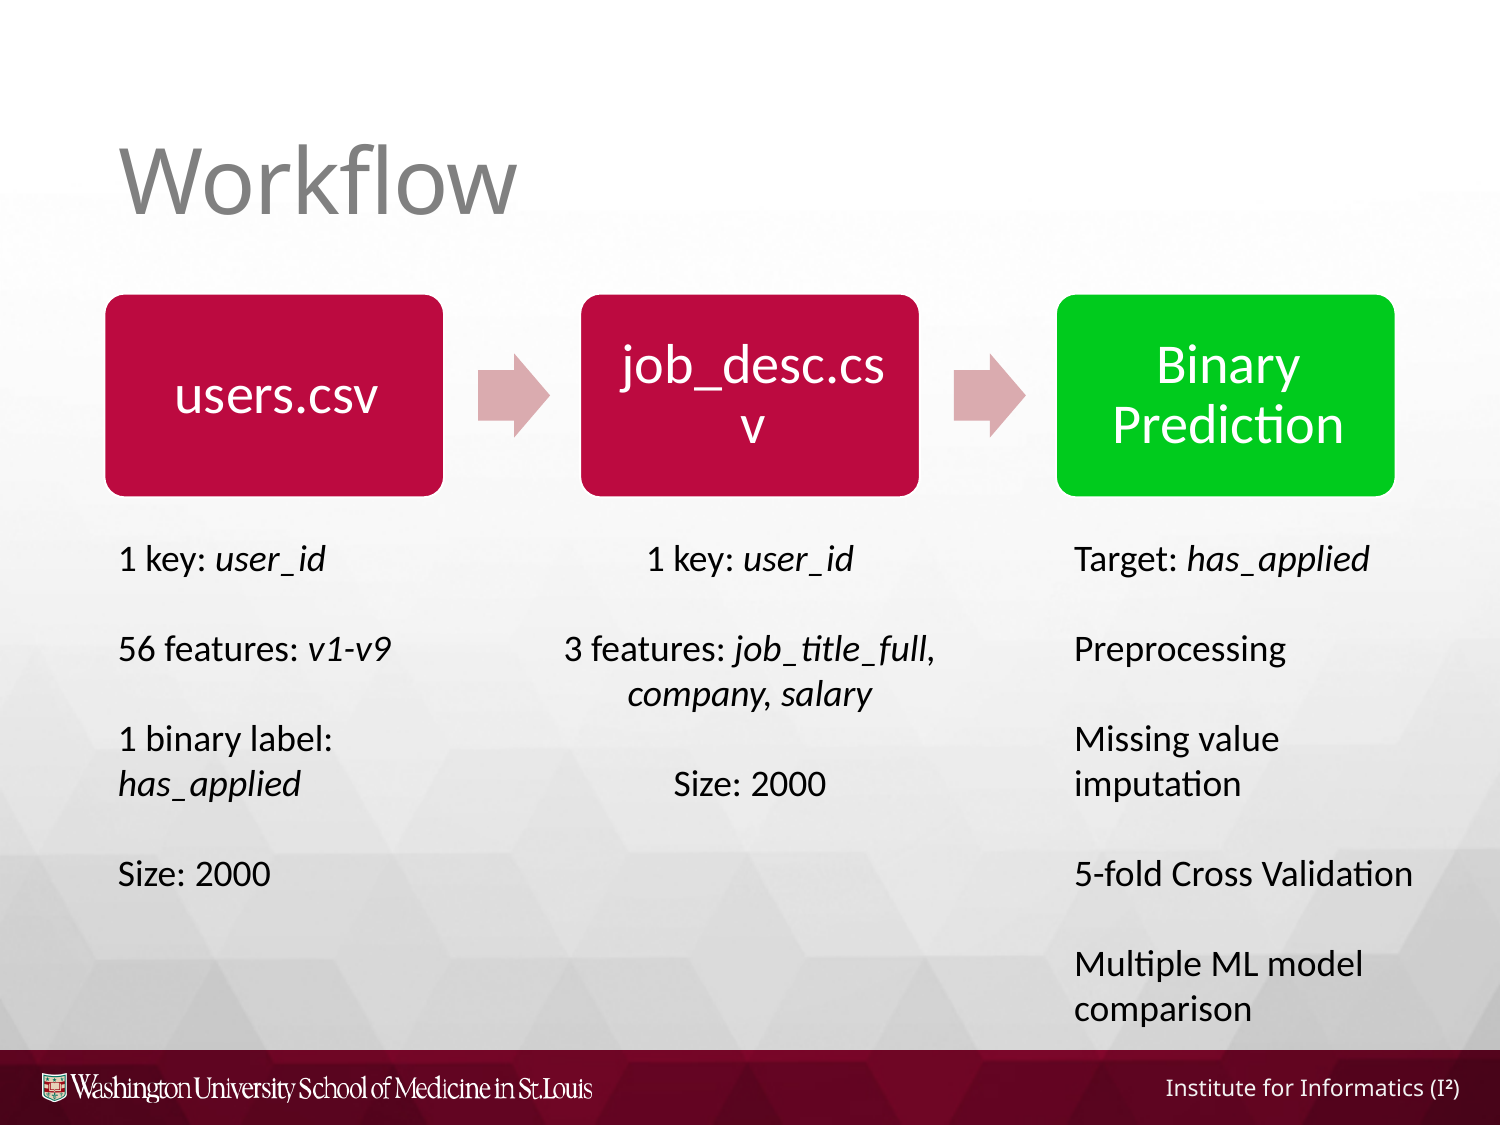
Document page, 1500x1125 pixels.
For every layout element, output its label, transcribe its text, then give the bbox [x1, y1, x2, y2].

title Workflow [103, 76, 1397, 293]
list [103, 293, 1397, 983]
picture [0, 1050, 1500, 1125]
text_box Target: has_applied Preprocessing Missing value imputation 5-fold Cross Validation Multiple ML model comparison [1059, 526, 1443, 1037]
